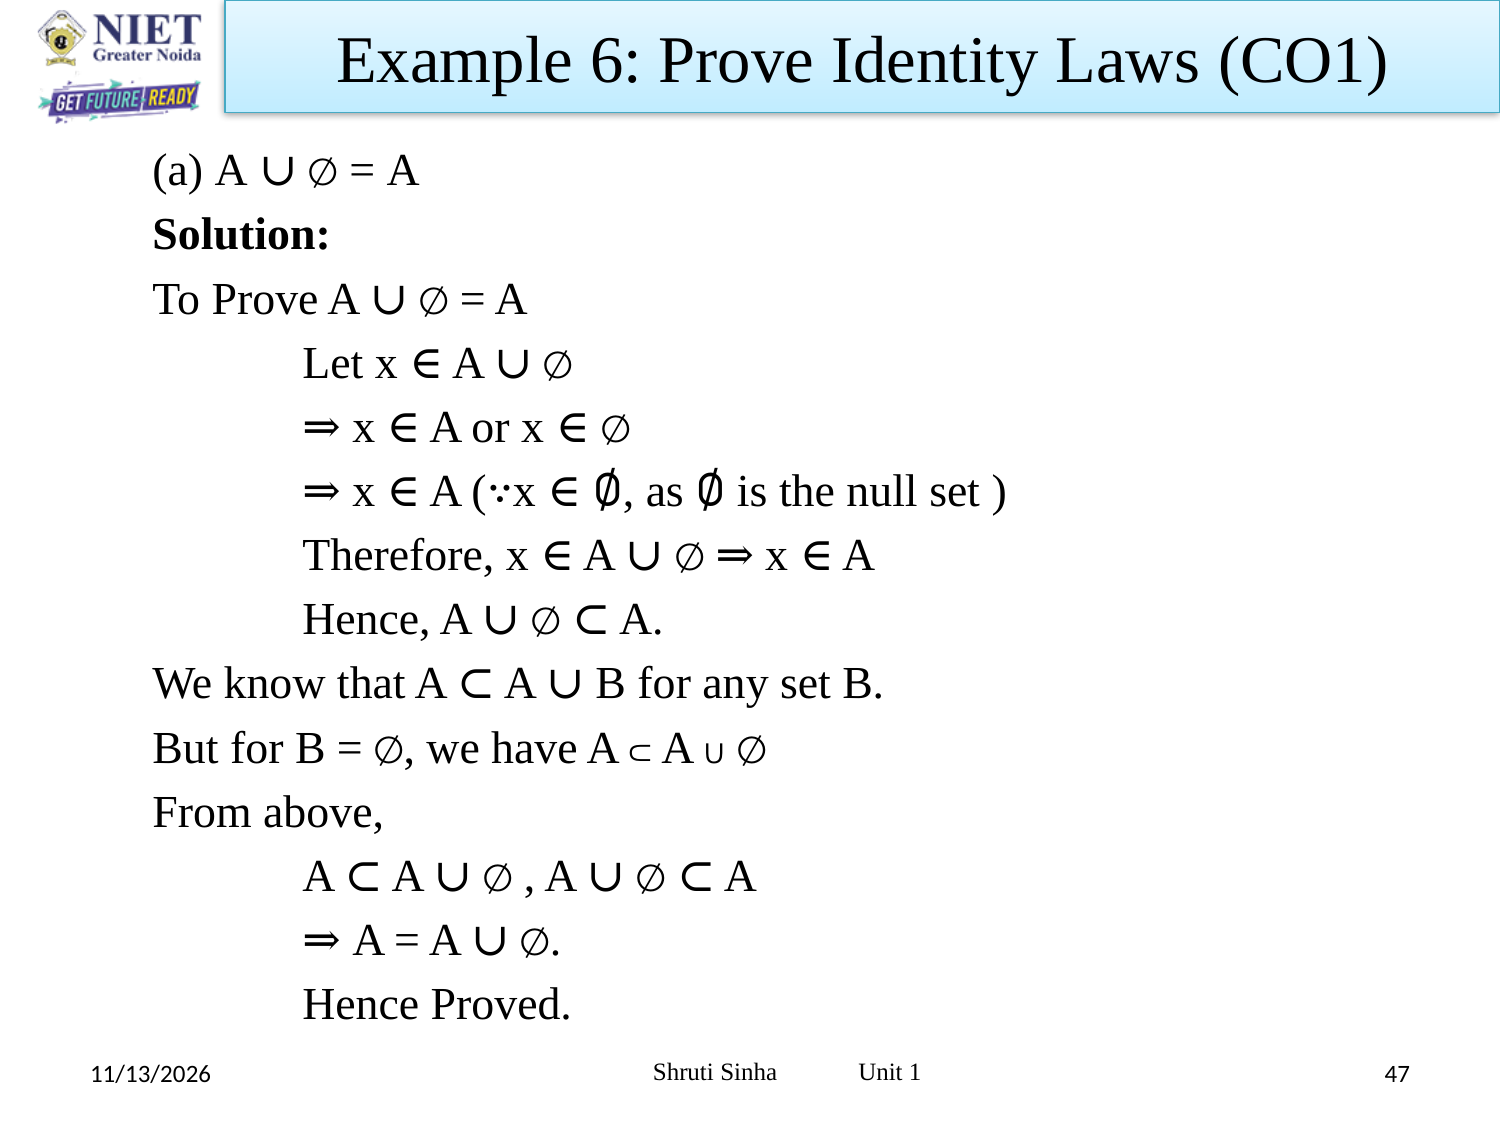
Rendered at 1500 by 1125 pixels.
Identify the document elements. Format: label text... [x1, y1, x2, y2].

text_box Example 6: Prove Identity Laws (CO1) [238, 0, 1500, 113]
slide_number 47 [1074, 1042, 1425, 1103]
list (a) A ∪ ∅ = A Solution: To Prove A ∪ ∅ = A Let x ∈ A ∪ ∅ ⇒ x ∈ A or x ∈ ∅ ⇒ x ∈ A (∵x ∈ ∅, as ∅ is the null set ) Therefore, x ∈ A ∪ ∅ ⇒ x ∈ A Hence, A ∪ ∅ ⊂ A. We know that A ⊂ A ∪ B for any set B. But for B = ∅, we have A ⊂ A ∪ ∅ From above, A ⊂ A ∪ ∅ , A ∪ ∅ ⊂ A ⇒ A = A ∪ ∅. Hence Proved. [137, 132, 1488, 875]
footer Shruti Sinha Unit 1 [375, 1040, 1200, 1100]
picture [0, 0, 238, 135]
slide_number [75, 1042, 425, 1103]
